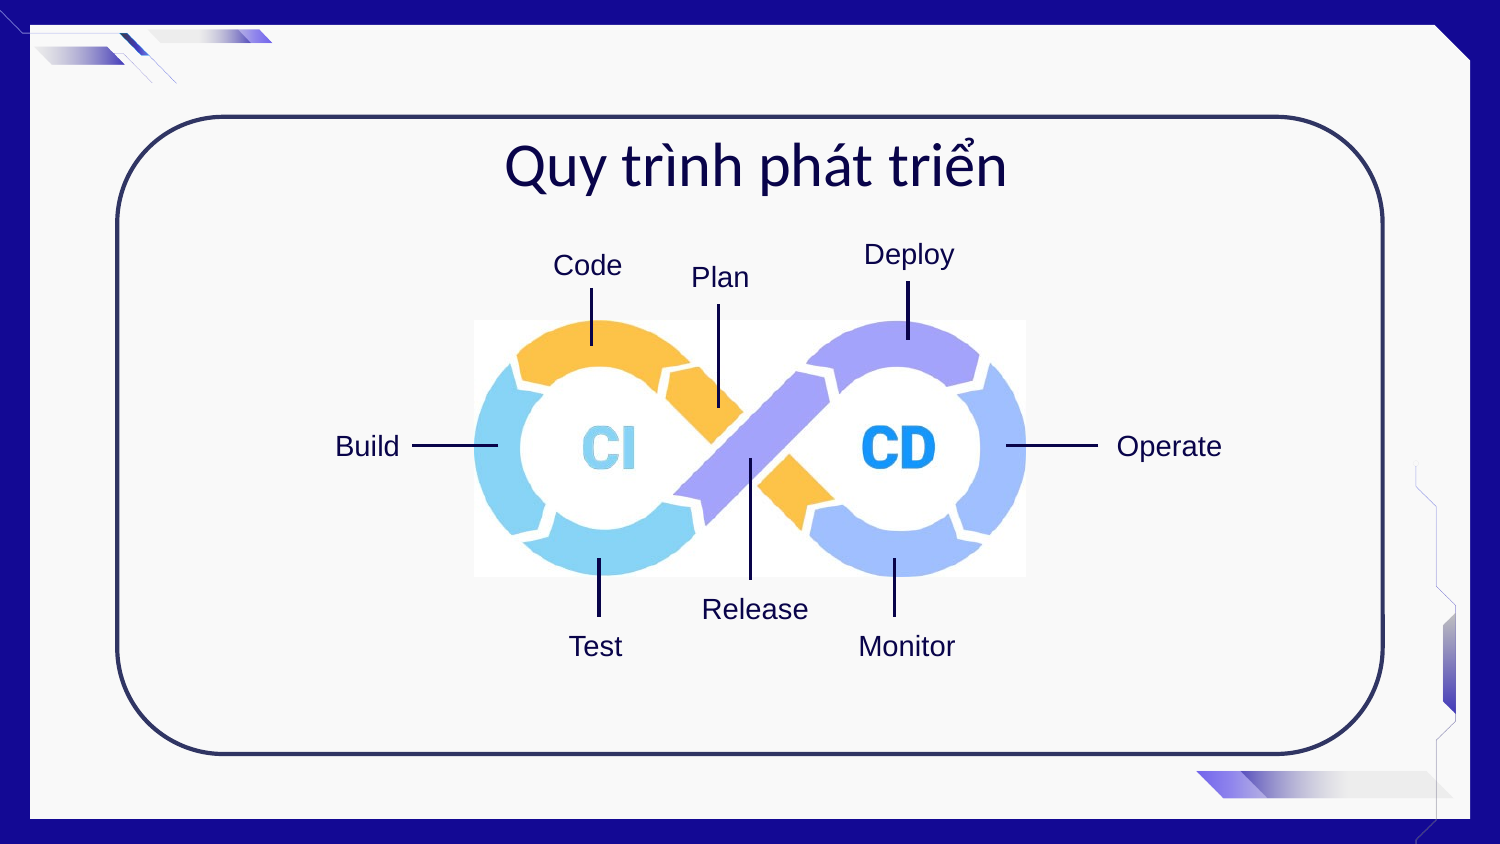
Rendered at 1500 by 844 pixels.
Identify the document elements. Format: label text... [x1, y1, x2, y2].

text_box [1005, 419, 1241, 471]
picture [1391, 461, 1467, 844]
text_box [538, 238, 688, 347]
text_box [115, 114, 1385, 757]
picture [474, 320, 1026, 578]
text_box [676, 250, 803, 409]
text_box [553, 558, 704, 671]
picture [1191, 753, 1390, 816]
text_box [320, 420, 499, 471]
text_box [843, 558, 991, 671]
text_box Quy trình phát triển [489, 116, 1062, 207]
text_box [686, 457, 830, 634]
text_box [849, 227, 986, 341]
picture [0, 0, 275, 91]
